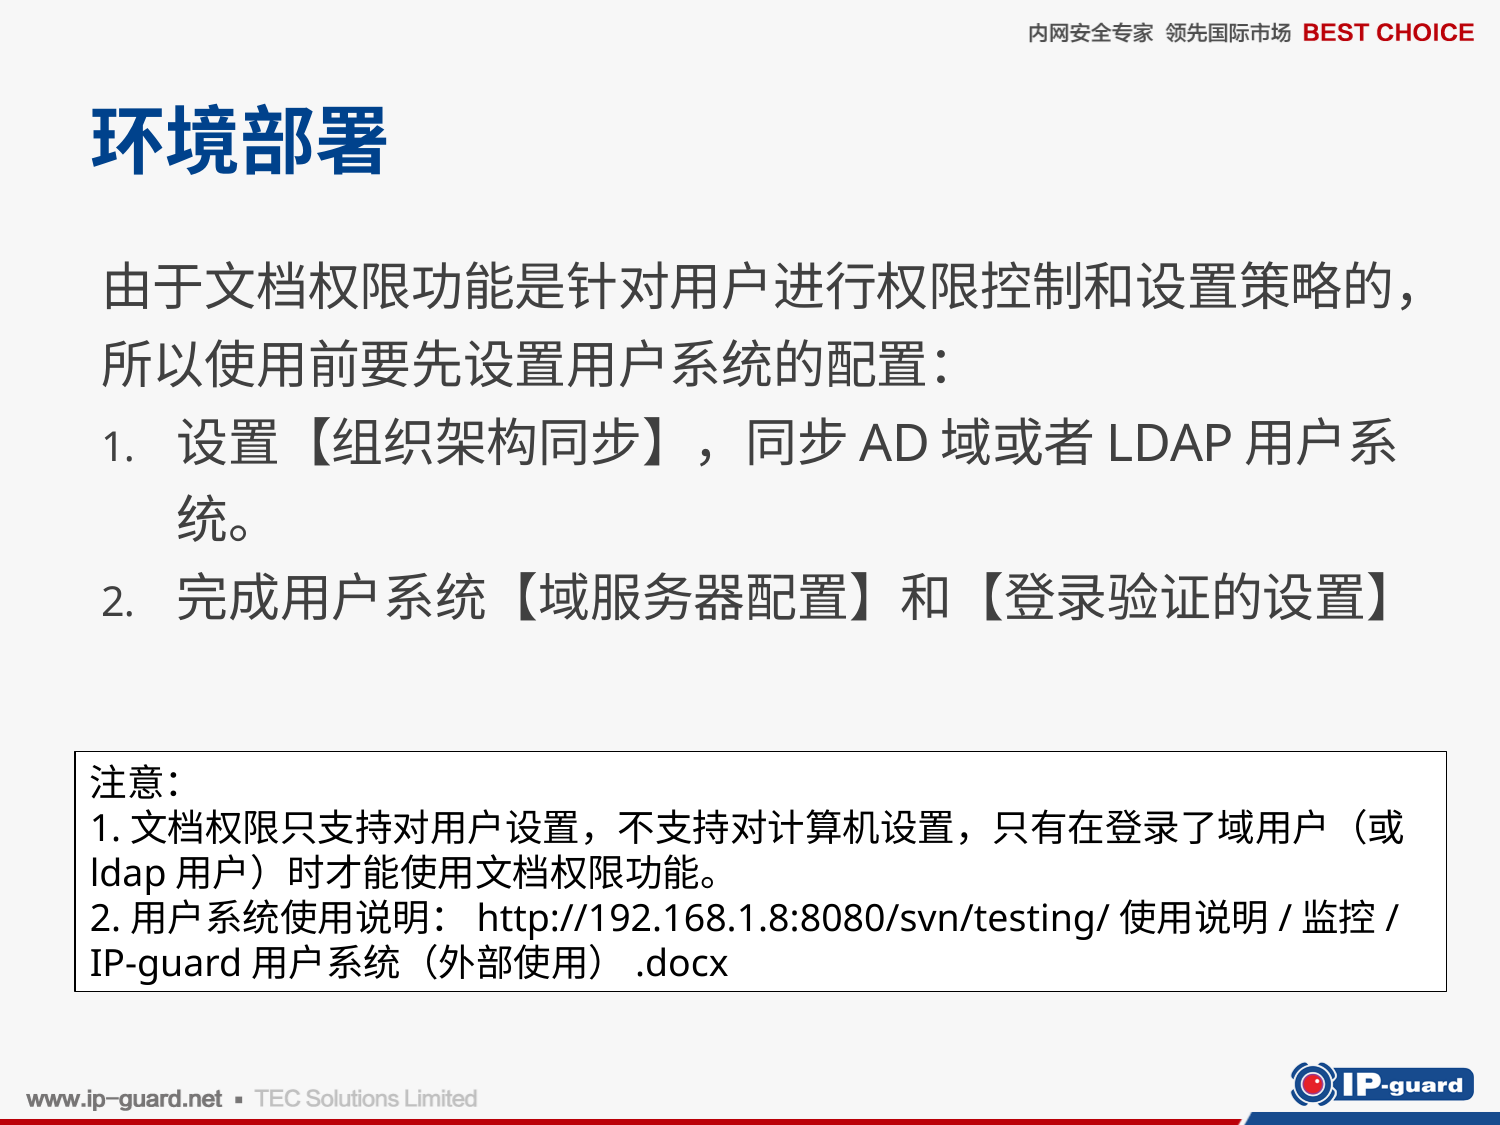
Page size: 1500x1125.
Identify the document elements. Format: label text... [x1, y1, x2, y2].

picture [0, 0, 1500, 1125]
title 环境部署 [75, 45, 1447, 233]
text_box 注意： 1.文档权限只支持对用户设置，不支持对计算机设置，只有在登录了域用户（或ldap用户）时才能使用文档权限功能。 2.用户系统使用说明：http://192.168.1.8:8080/svn/testing/使用说明/监控/IP-guard用户系统（外部使用）.docx [75, 751, 1447, 992]
list 由于文档权限功能是针对用户进行权限控制和设置策略的，所以使用前要先设置用户系统的配置： 设置【组织架构同步】，同步AD域或者LDAP用户系统。 完成用户系统【域服务器配置】和【登录验证的设置】 [85, 230, 1436, 716]
